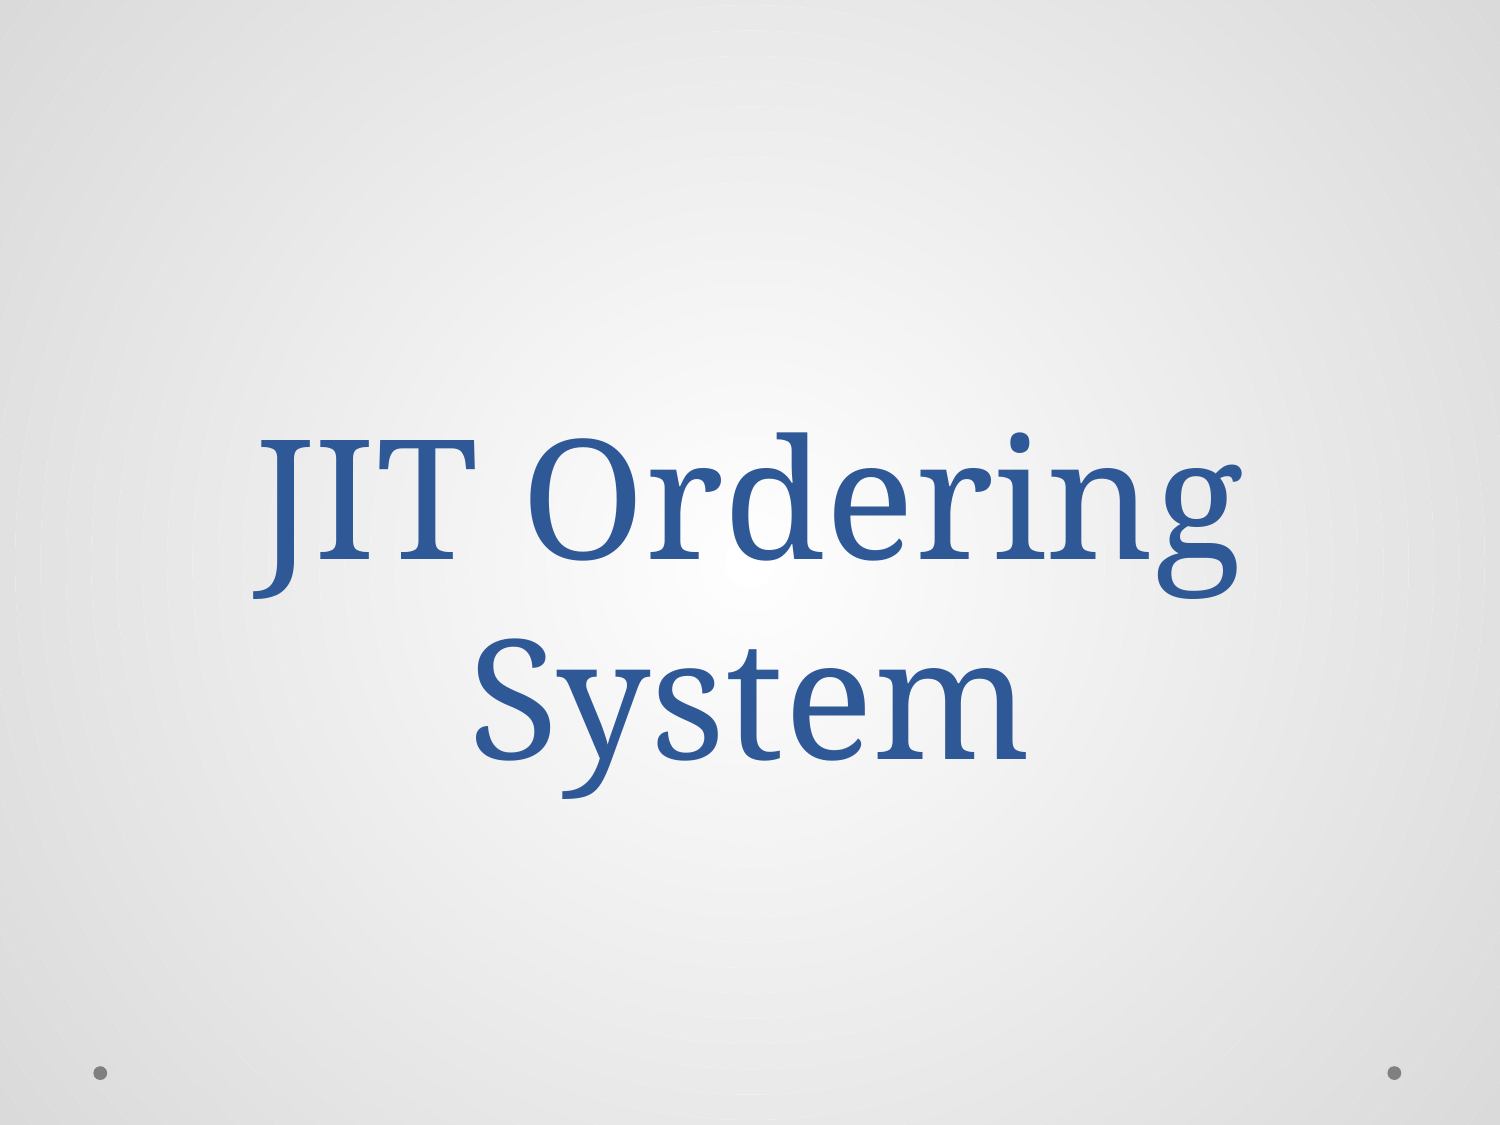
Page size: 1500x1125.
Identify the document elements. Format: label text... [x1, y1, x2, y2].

title JIT Ordering System [112, 99, 1388, 800]
